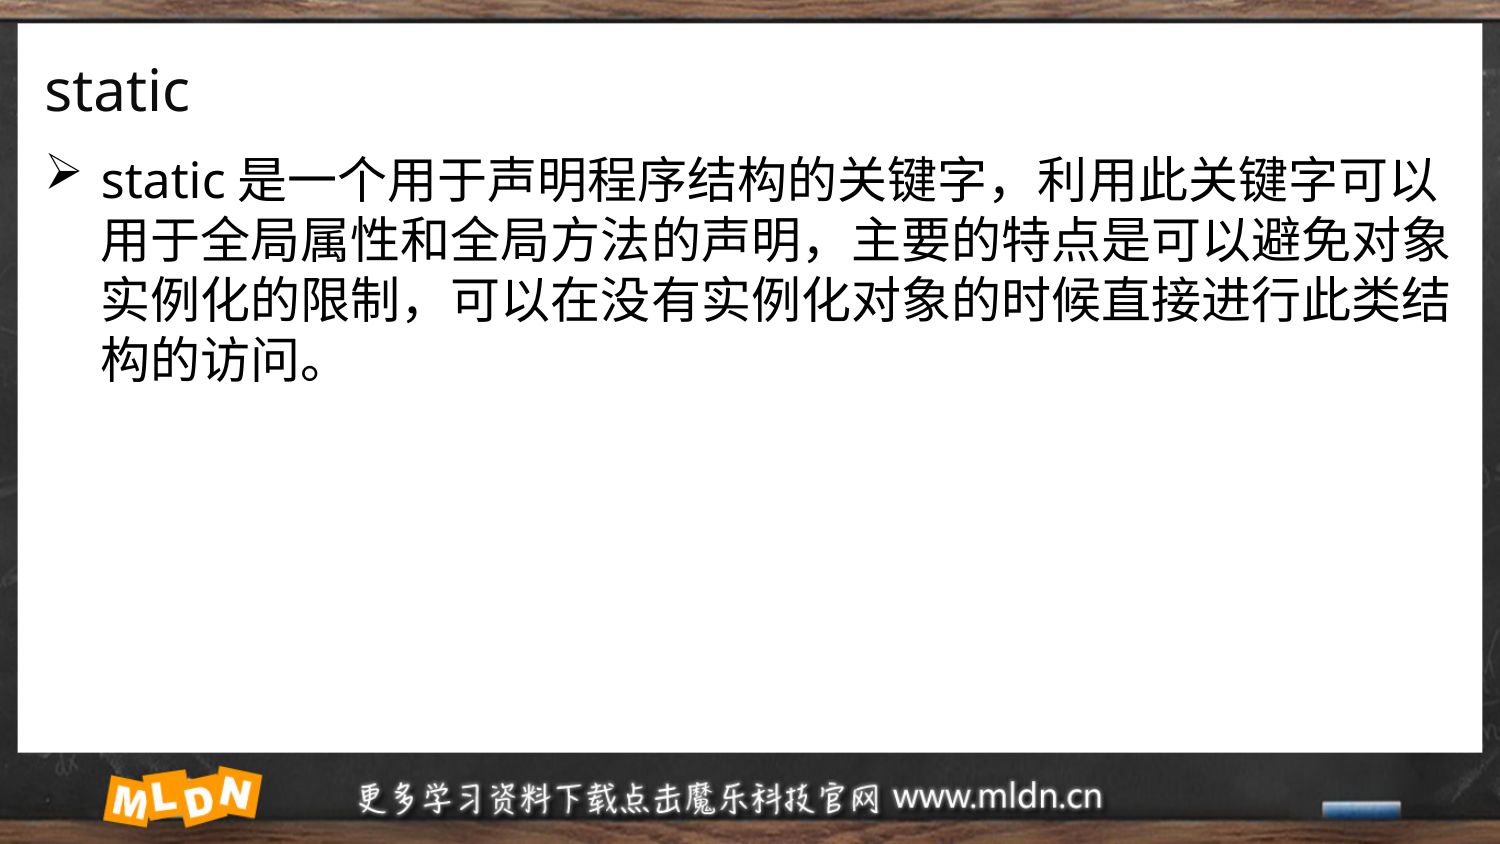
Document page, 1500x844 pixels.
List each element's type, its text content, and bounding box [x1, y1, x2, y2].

list static是一个用于声明程序结构的关键字，利用此关键字可以用于全局属性和全局方法的声明，主要的特点是可以避免对象实例化的限制，可以在没有实例化对象的时候直接进行此类结构的访问。 [29, 140, 1471, 729]
title static [29, 34, 1471, 140]
picture [0, 0, 1500, 844]
